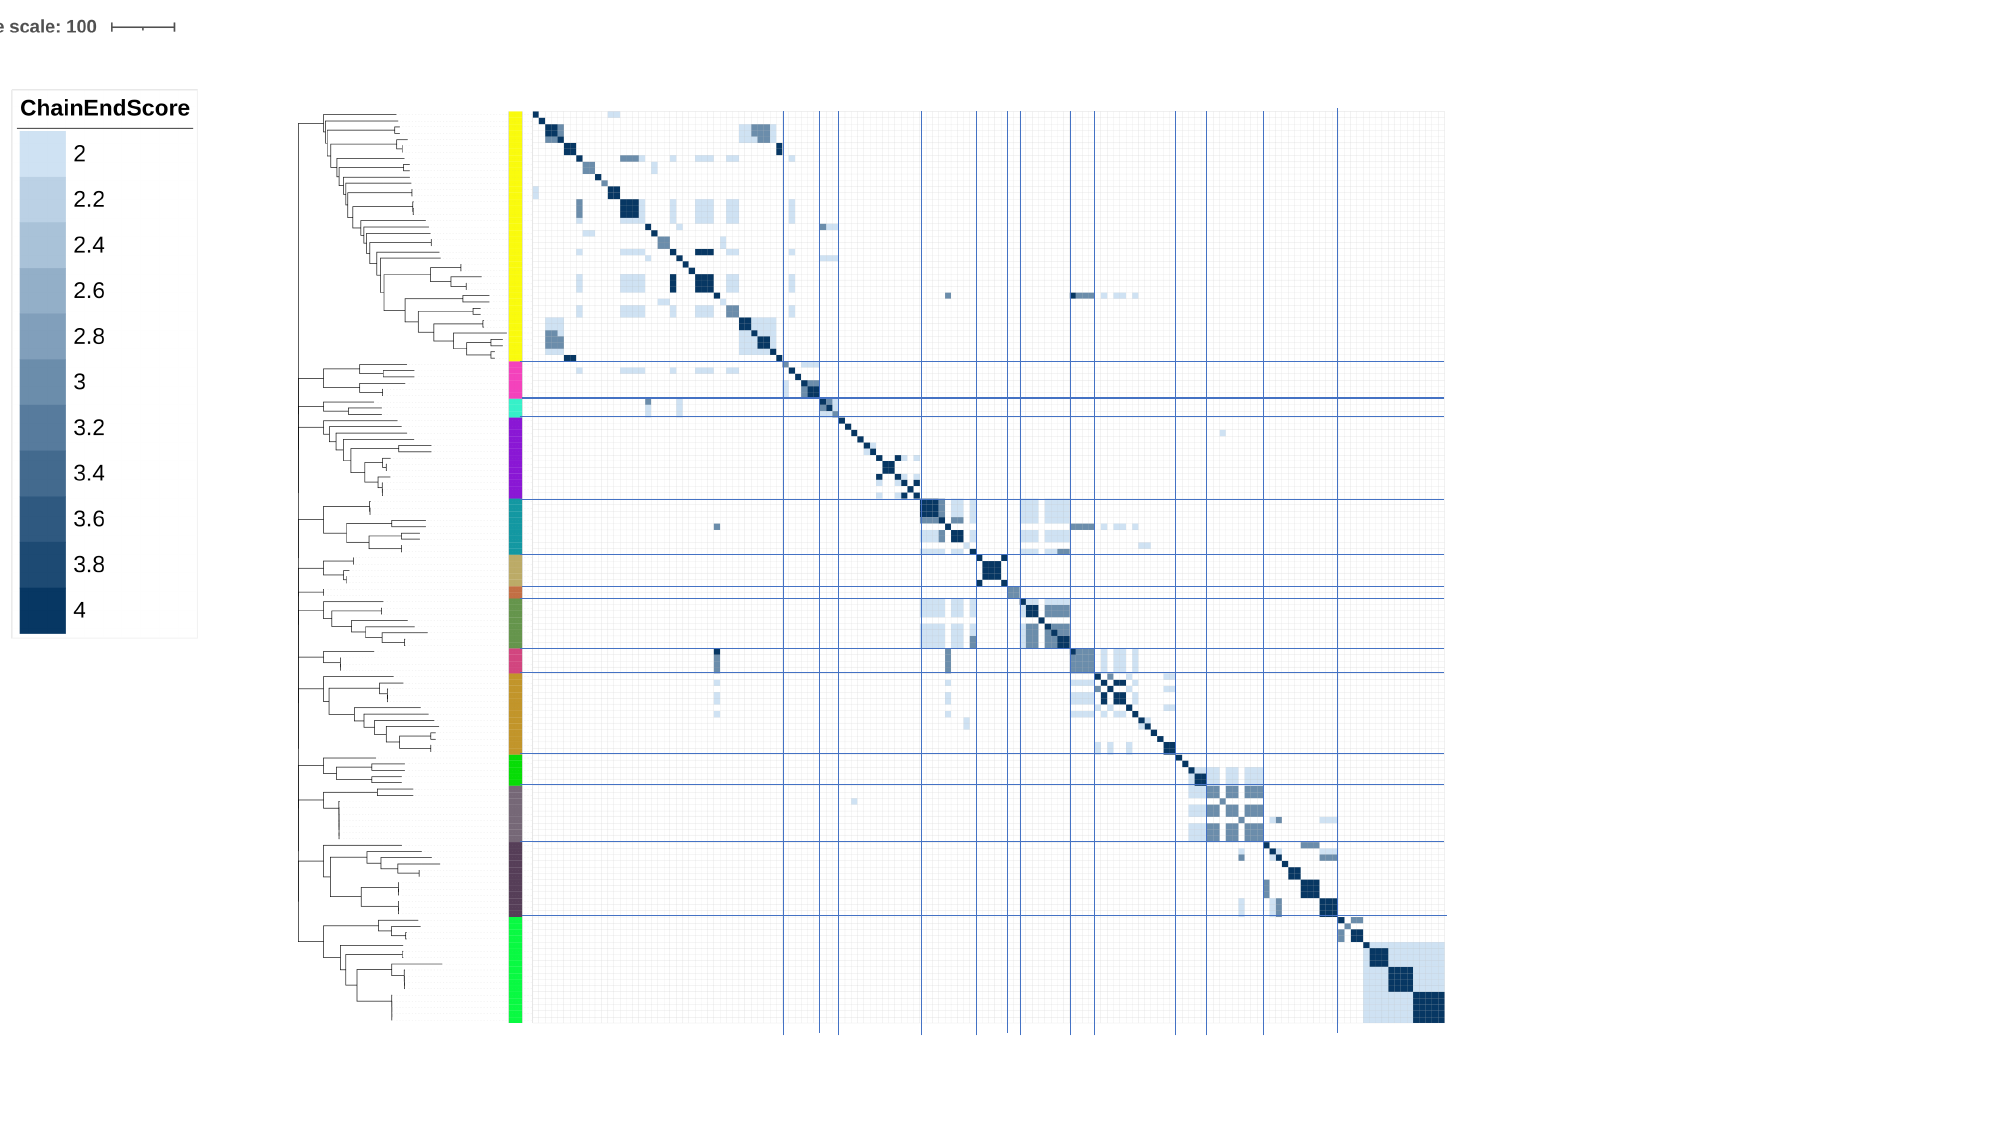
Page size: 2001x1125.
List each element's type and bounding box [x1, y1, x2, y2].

picture [0, 6, 1459, 1038]
text_box [519, 361, 1448, 916]
text_box [596, 294, 1524, 849]
